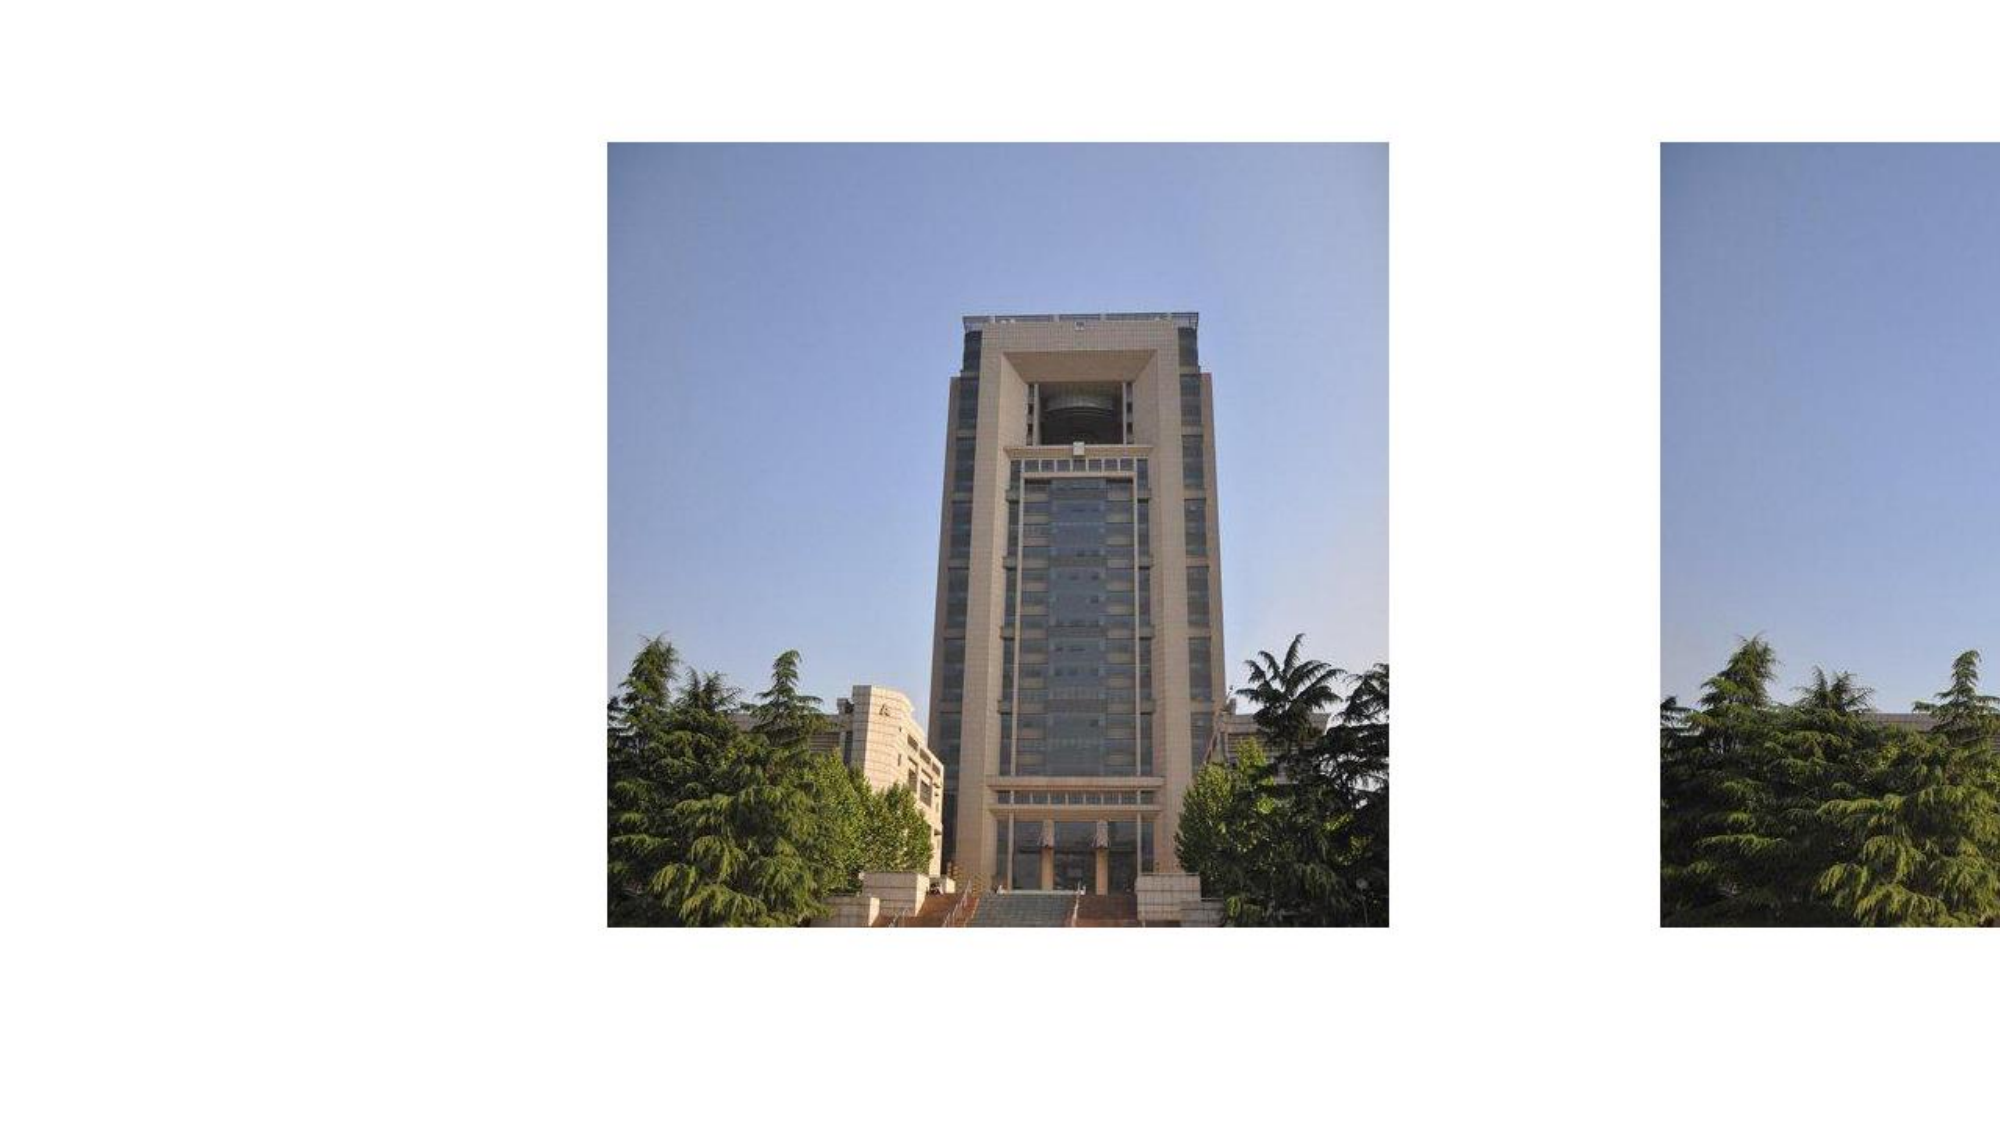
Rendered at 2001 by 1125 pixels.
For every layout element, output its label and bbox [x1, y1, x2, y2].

text_box [473, 97, 2000, 1028]
